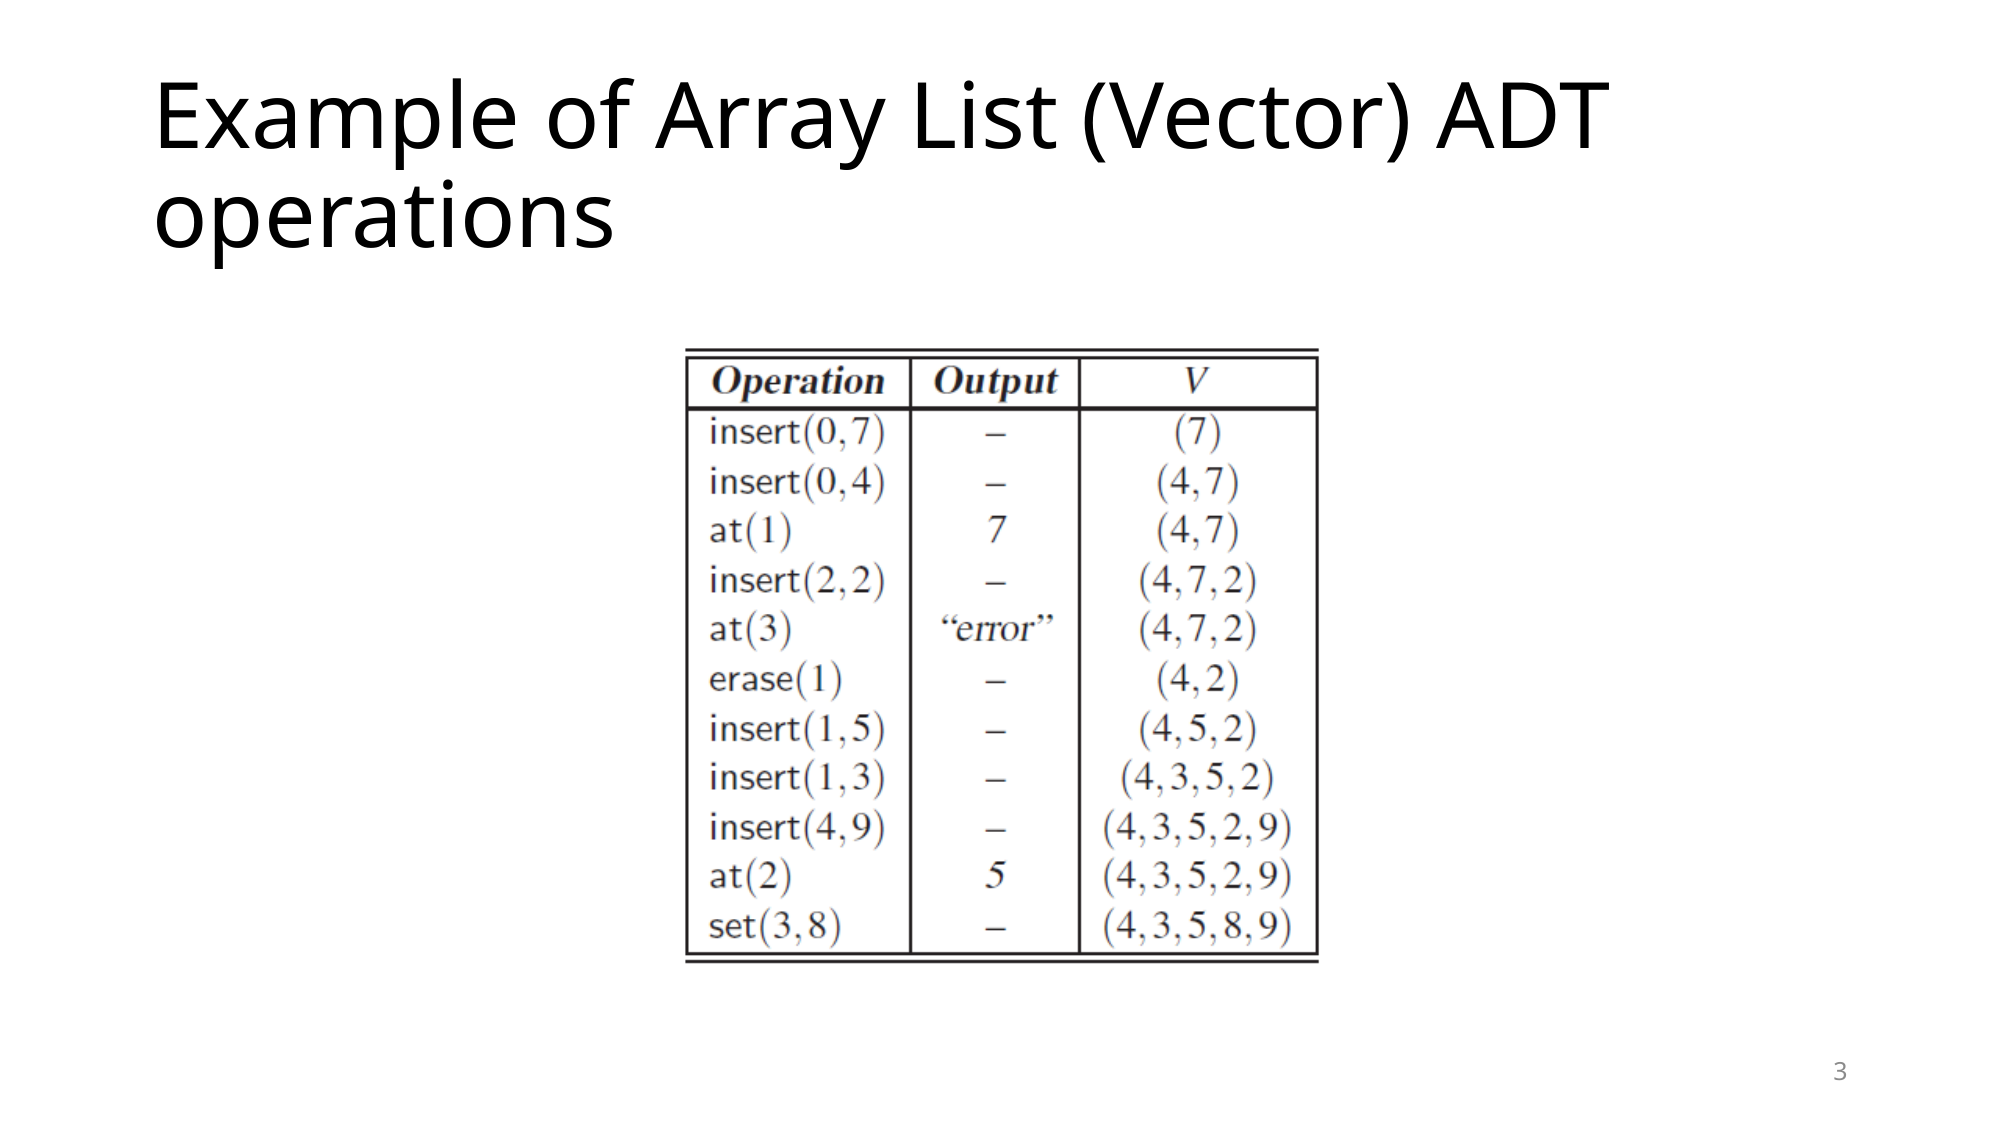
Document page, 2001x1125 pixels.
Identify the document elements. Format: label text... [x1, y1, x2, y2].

title Example of Array List (Vector) ADT operations [137, 59, 1863, 278]
slide_number 3 [1412, 1042, 1863, 1103]
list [670, 333, 1330, 979]
